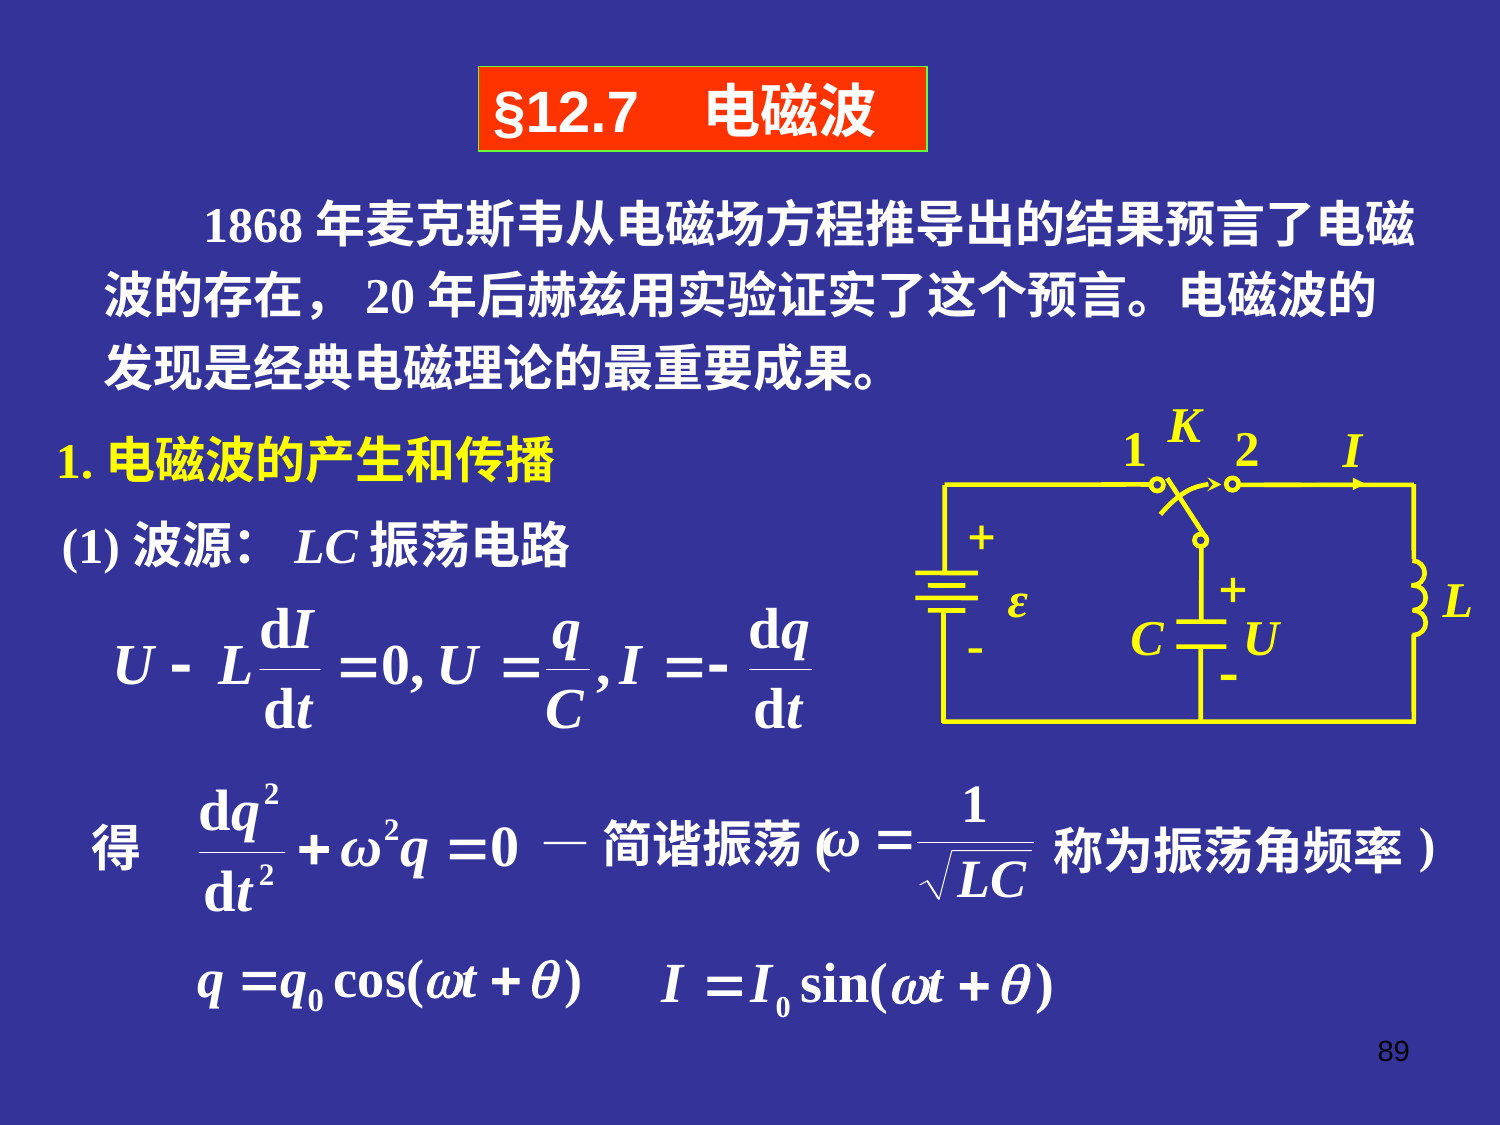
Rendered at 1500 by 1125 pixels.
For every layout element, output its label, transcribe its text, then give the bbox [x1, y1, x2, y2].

slide_number 89 [1074, 1024, 1426, 1103]
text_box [76, 774, 523, 917]
text_box 1.电磁波的产生和传播 [41, 420, 710, 496]
text_box (1)波源：LC振荡电路 [46, 506, 585, 581]
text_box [537, 774, 1439, 905]
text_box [113, 597, 818, 735]
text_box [194, 949, 585, 1018]
text_box §12.7 电磁波 [478, 66, 927, 152]
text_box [655, 954, 1057, 1024]
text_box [915, 385, 1489, 724]
text_box 1868年麦克斯韦从电磁场方程推导出的结果预言了电磁波的存在，20年后赫兹用实验证实了这个预言。电磁波的发现是经典电磁理论的最重要成果。 [88, 172, 1439, 404]
